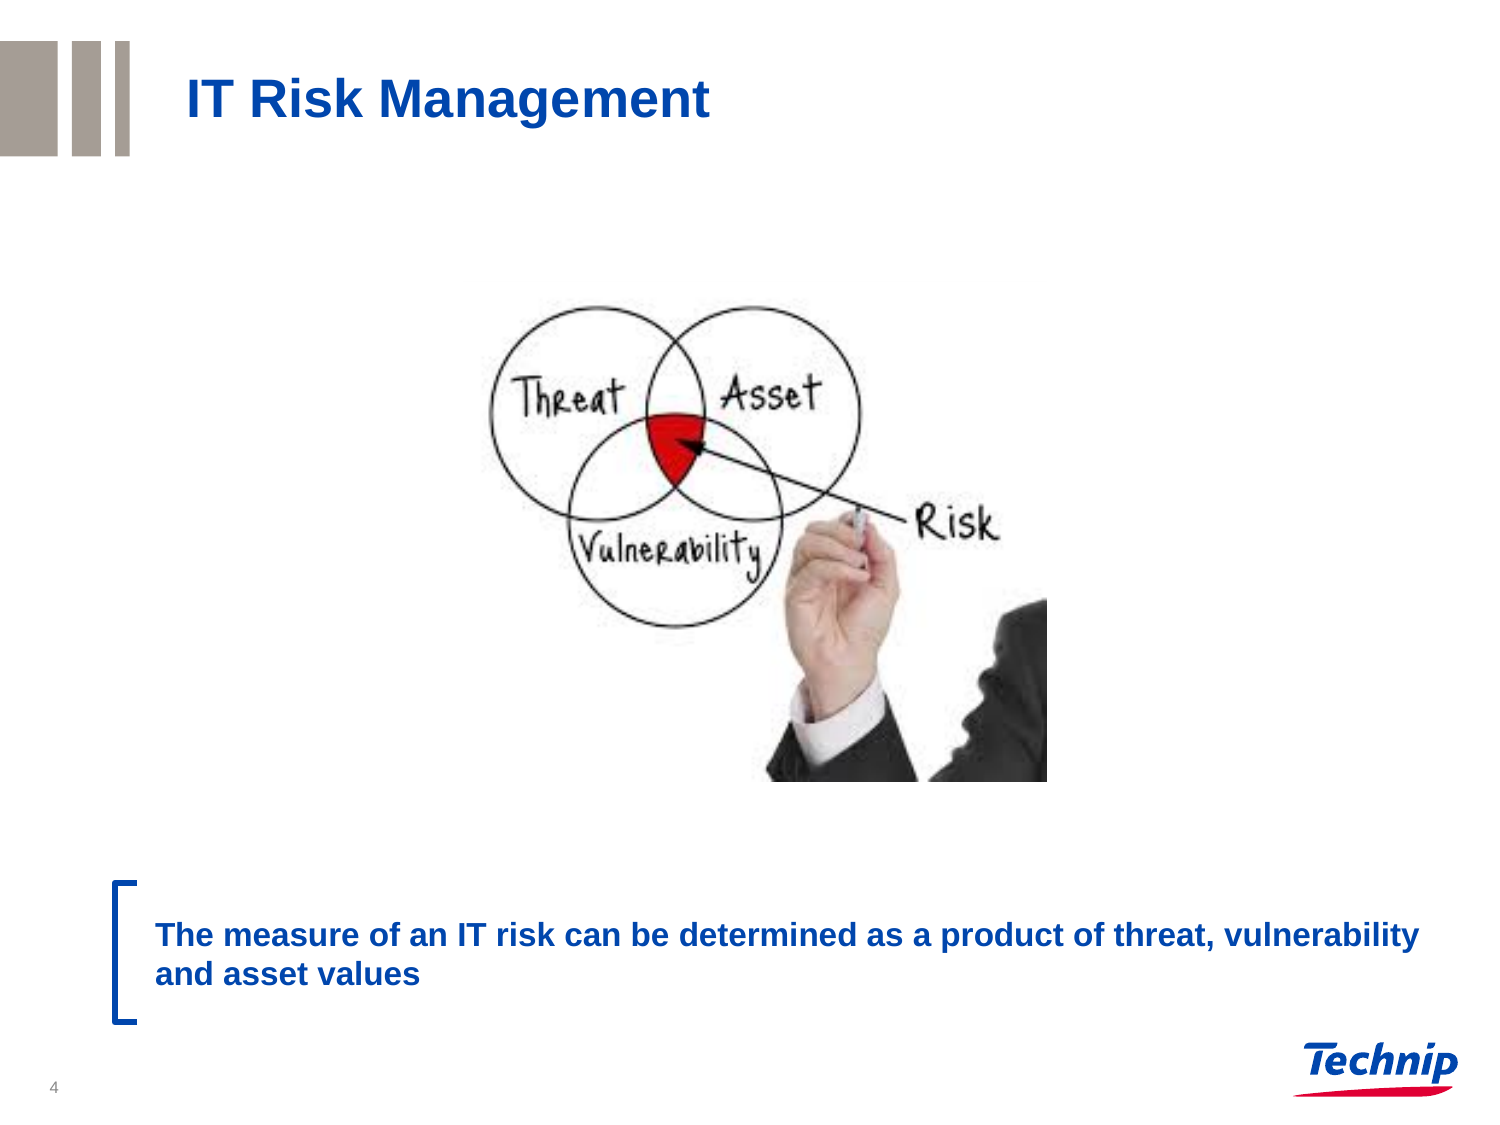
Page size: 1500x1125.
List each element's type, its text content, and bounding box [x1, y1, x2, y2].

picture [463, 280, 1047, 782]
title IT Risk Management [185, 42, 1436, 158]
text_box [114, 882, 1470, 1023]
slide_number 4 [0, 1065, 75, 1109]
